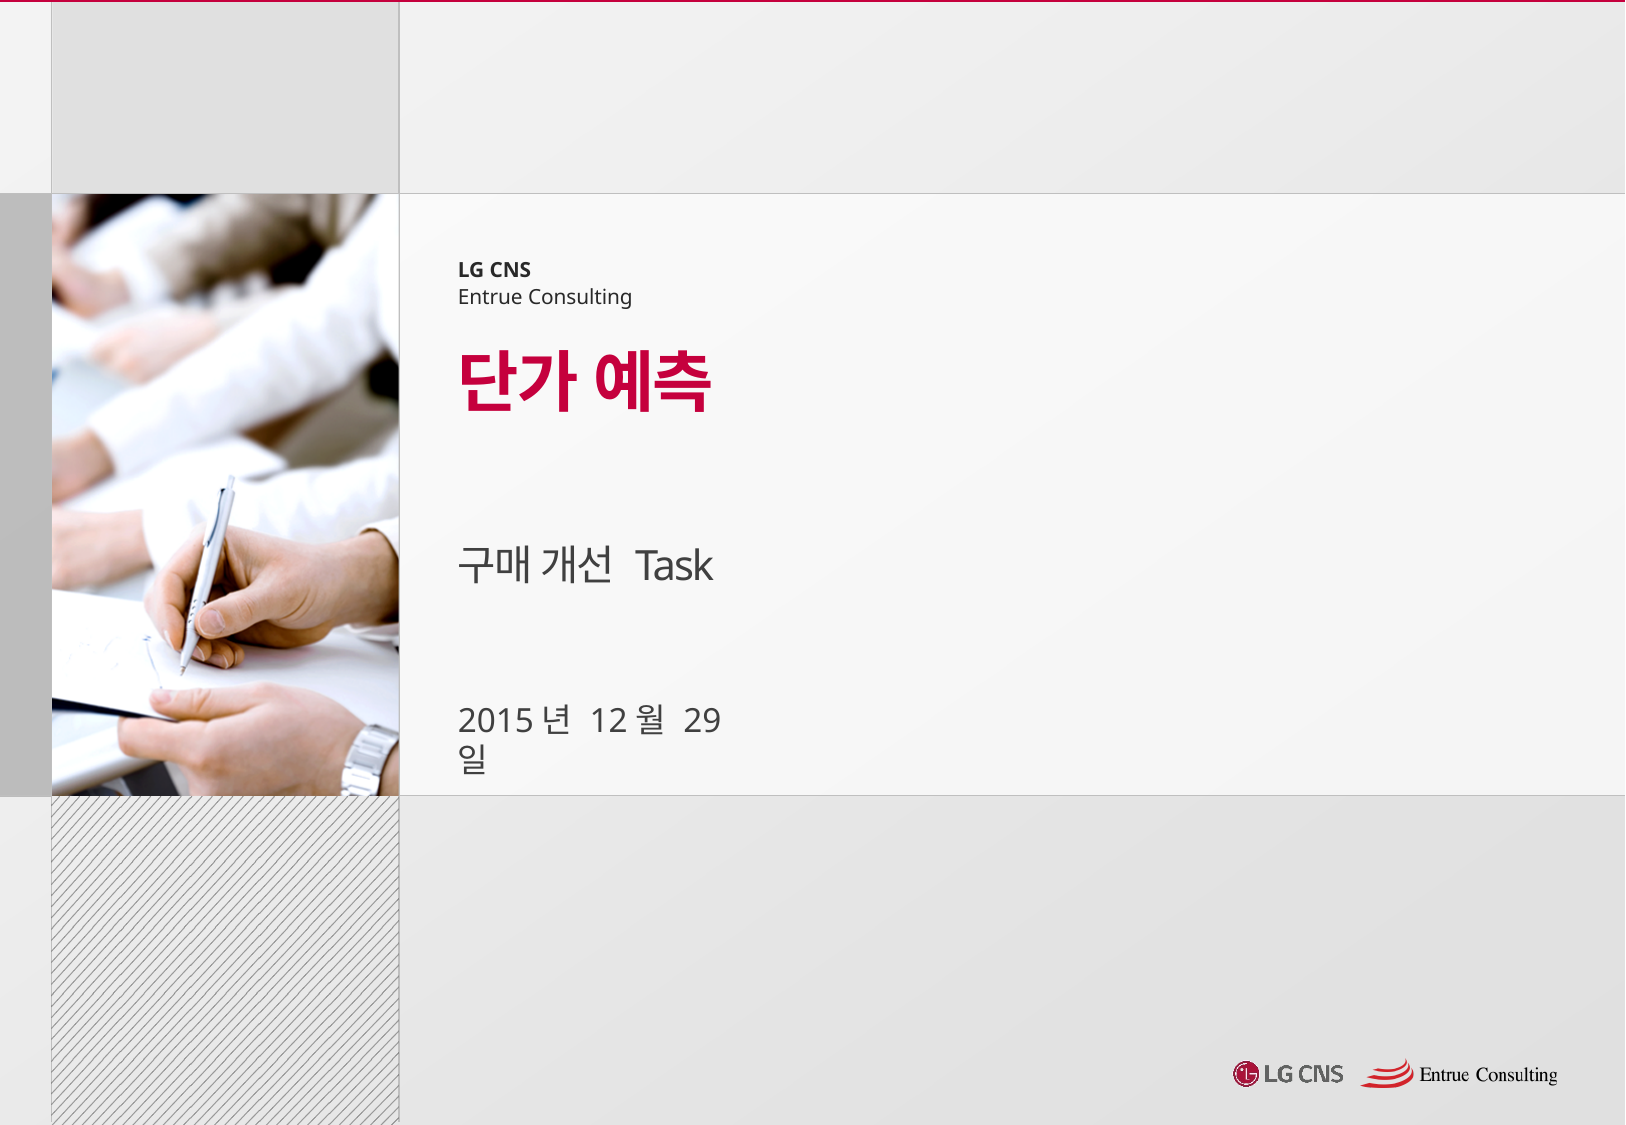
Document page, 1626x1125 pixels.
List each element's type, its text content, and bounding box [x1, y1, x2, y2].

picture [400, 2, 1625, 193]
picture [400, 194, 1625, 795]
list LG CNS [457, 256, 1545, 283]
list Entrue Consulting [457, 283, 1545, 309]
list 구매 개선 Task [457, 538, 1545, 590]
picture [399, 796, 1625, 1125]
list 단가 예측 [457, 339, 1545, 421]
list 2015년 12월 29일 [457, 699, 742, 740]
picture [0, 2, 399, 1125]
